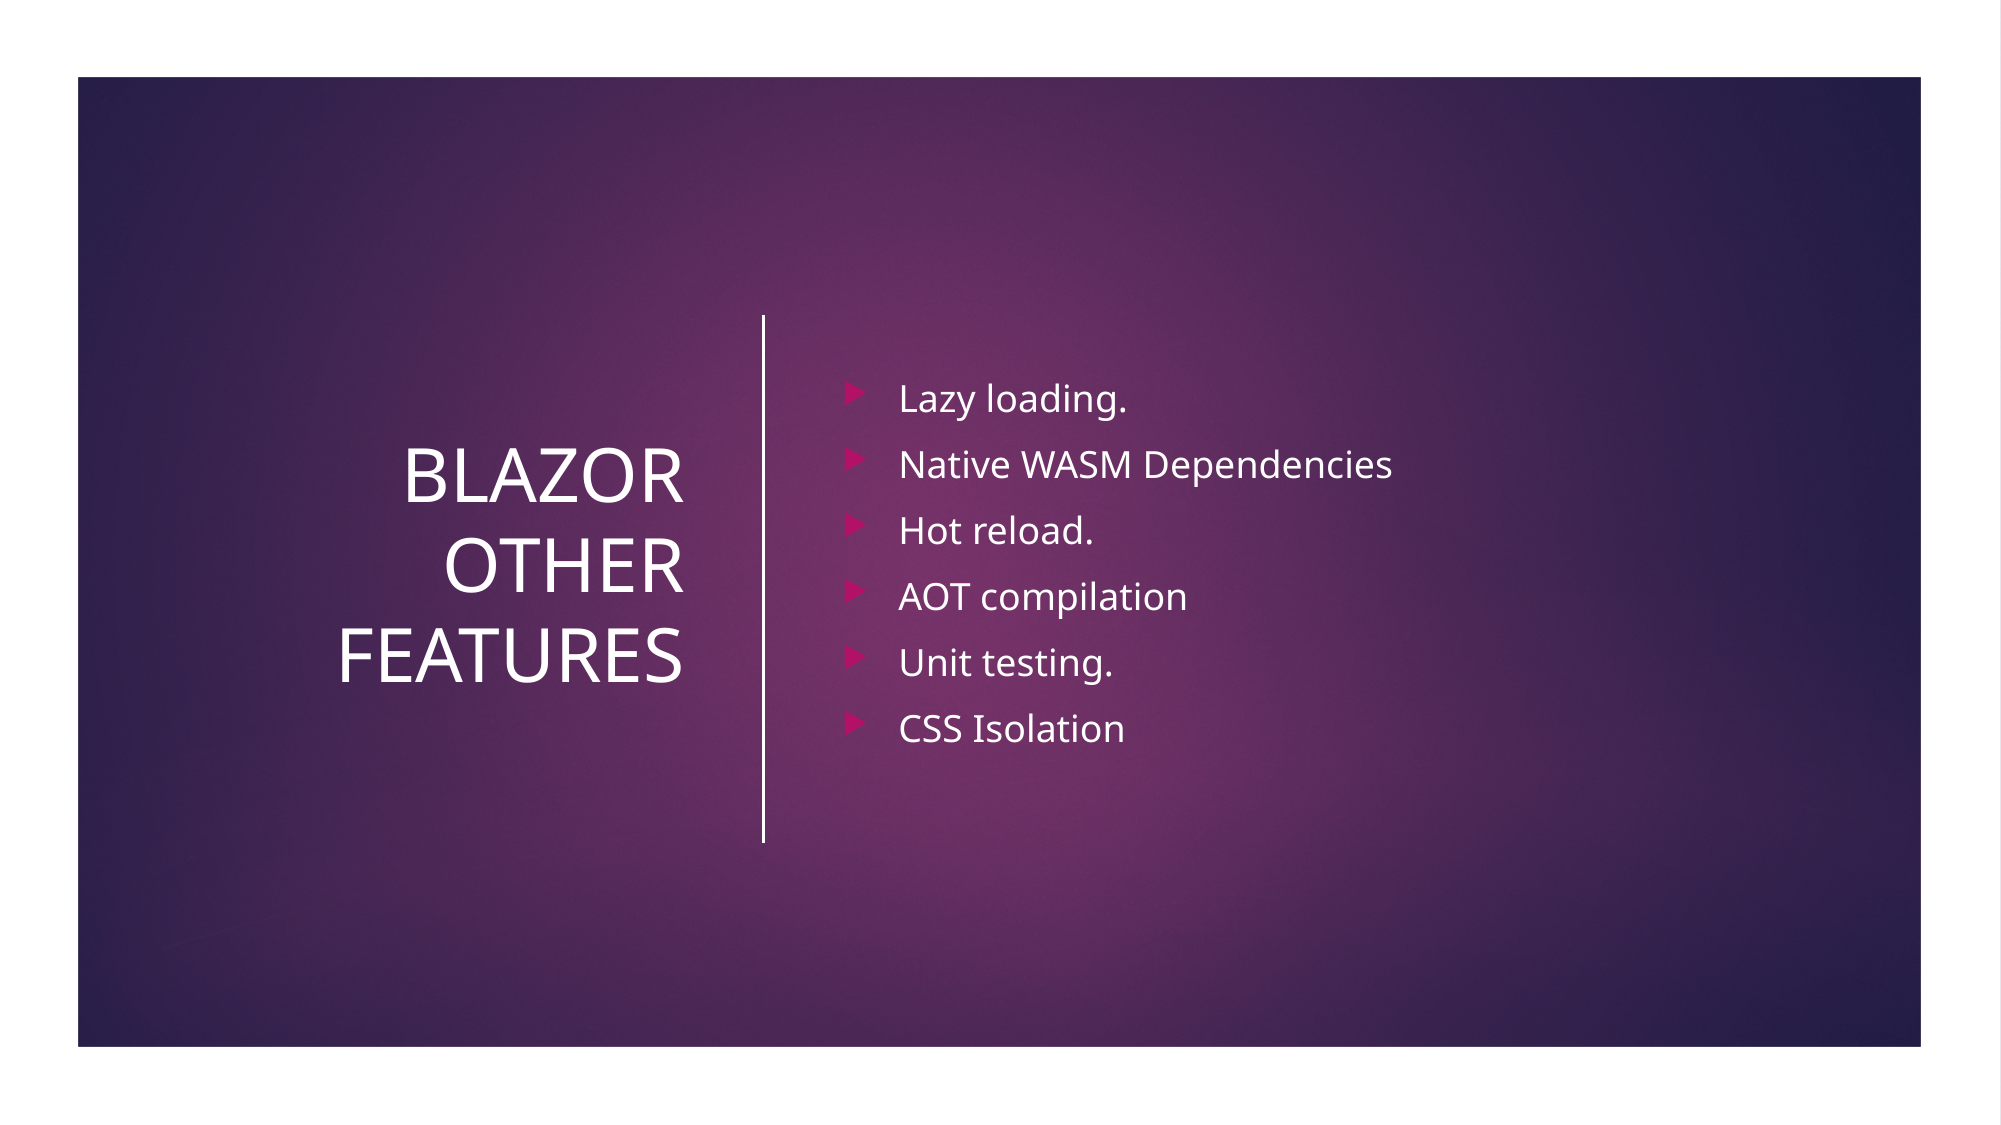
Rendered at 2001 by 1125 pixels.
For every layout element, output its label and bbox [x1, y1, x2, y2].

text_box [0, 0, 2000, 1125]
